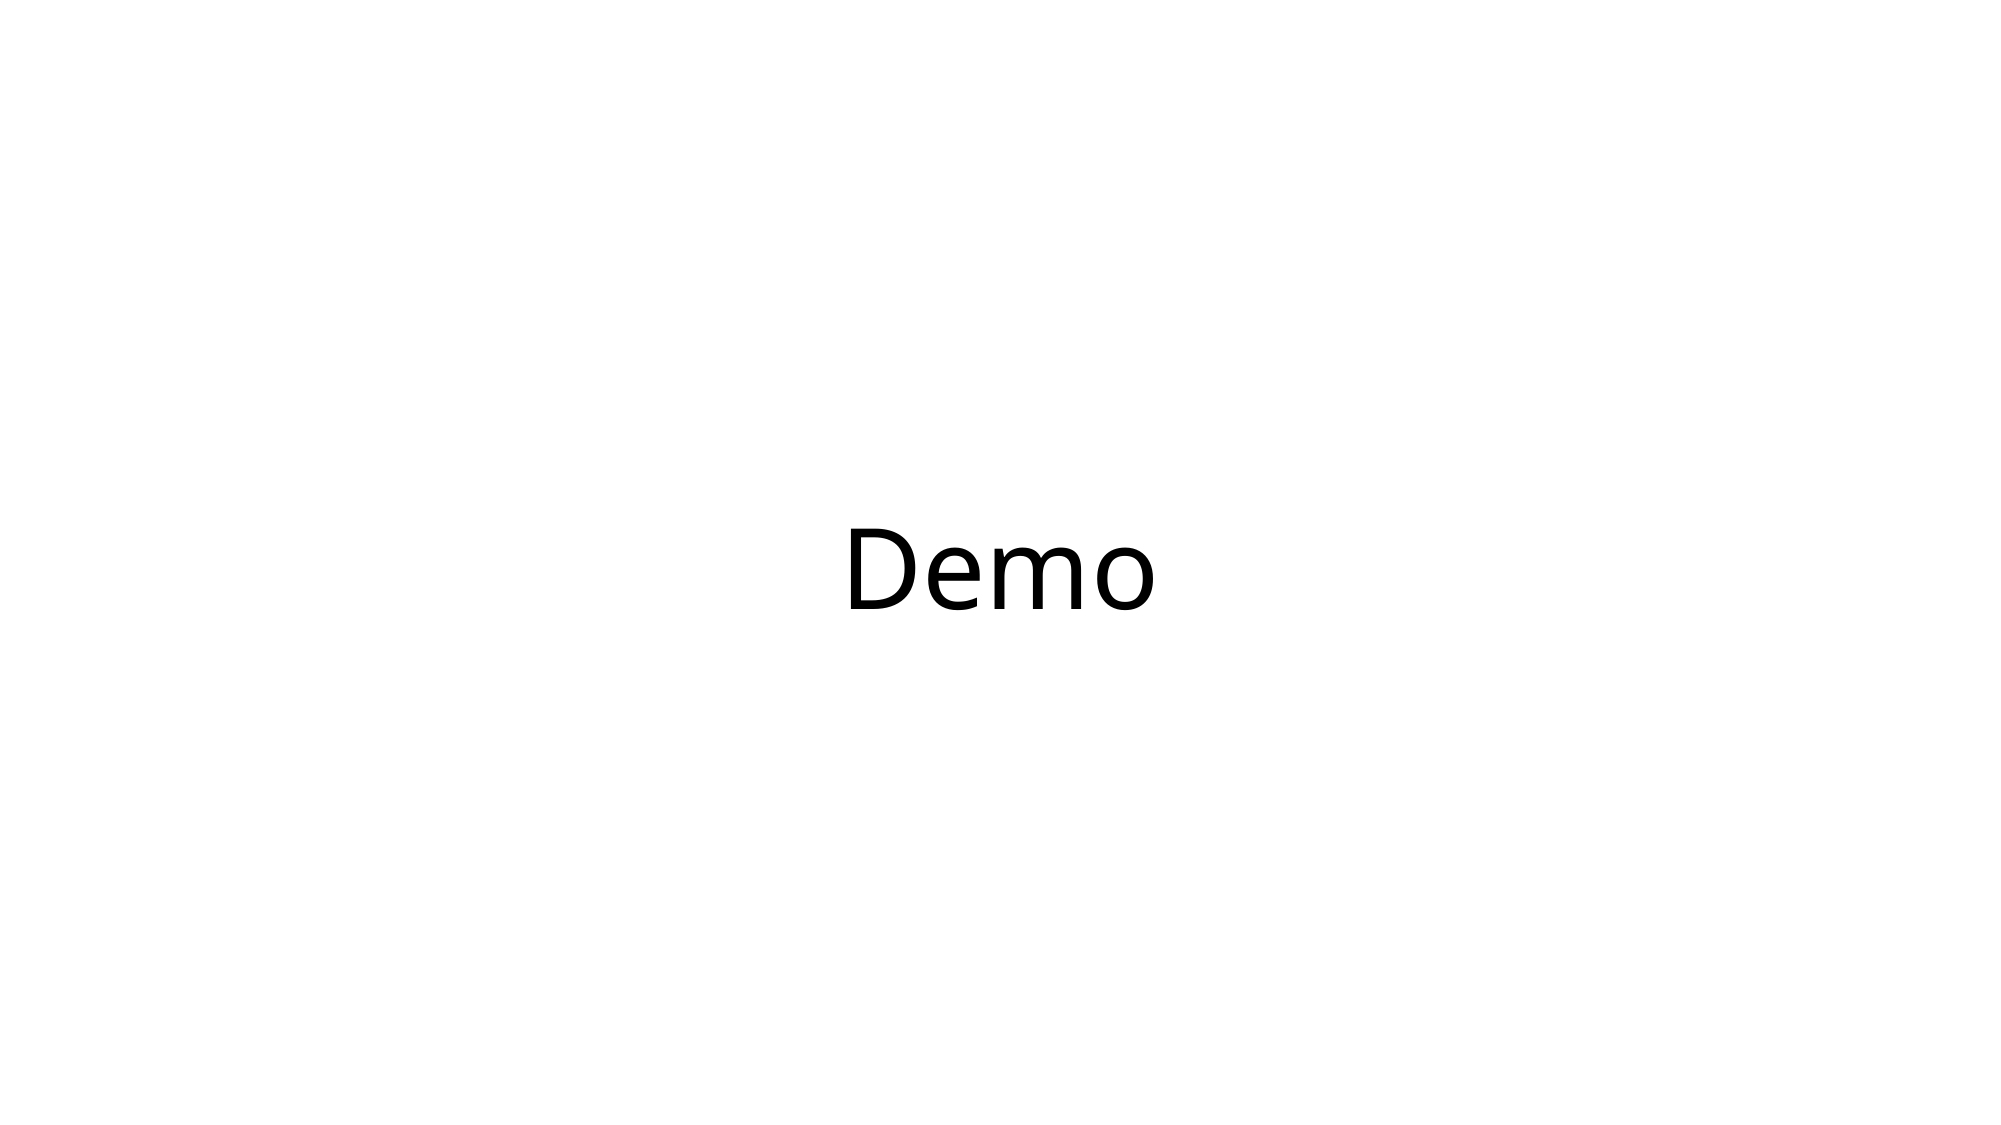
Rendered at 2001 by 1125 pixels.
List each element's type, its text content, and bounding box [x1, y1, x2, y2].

title Demo [249, 249, 1750, 642]
